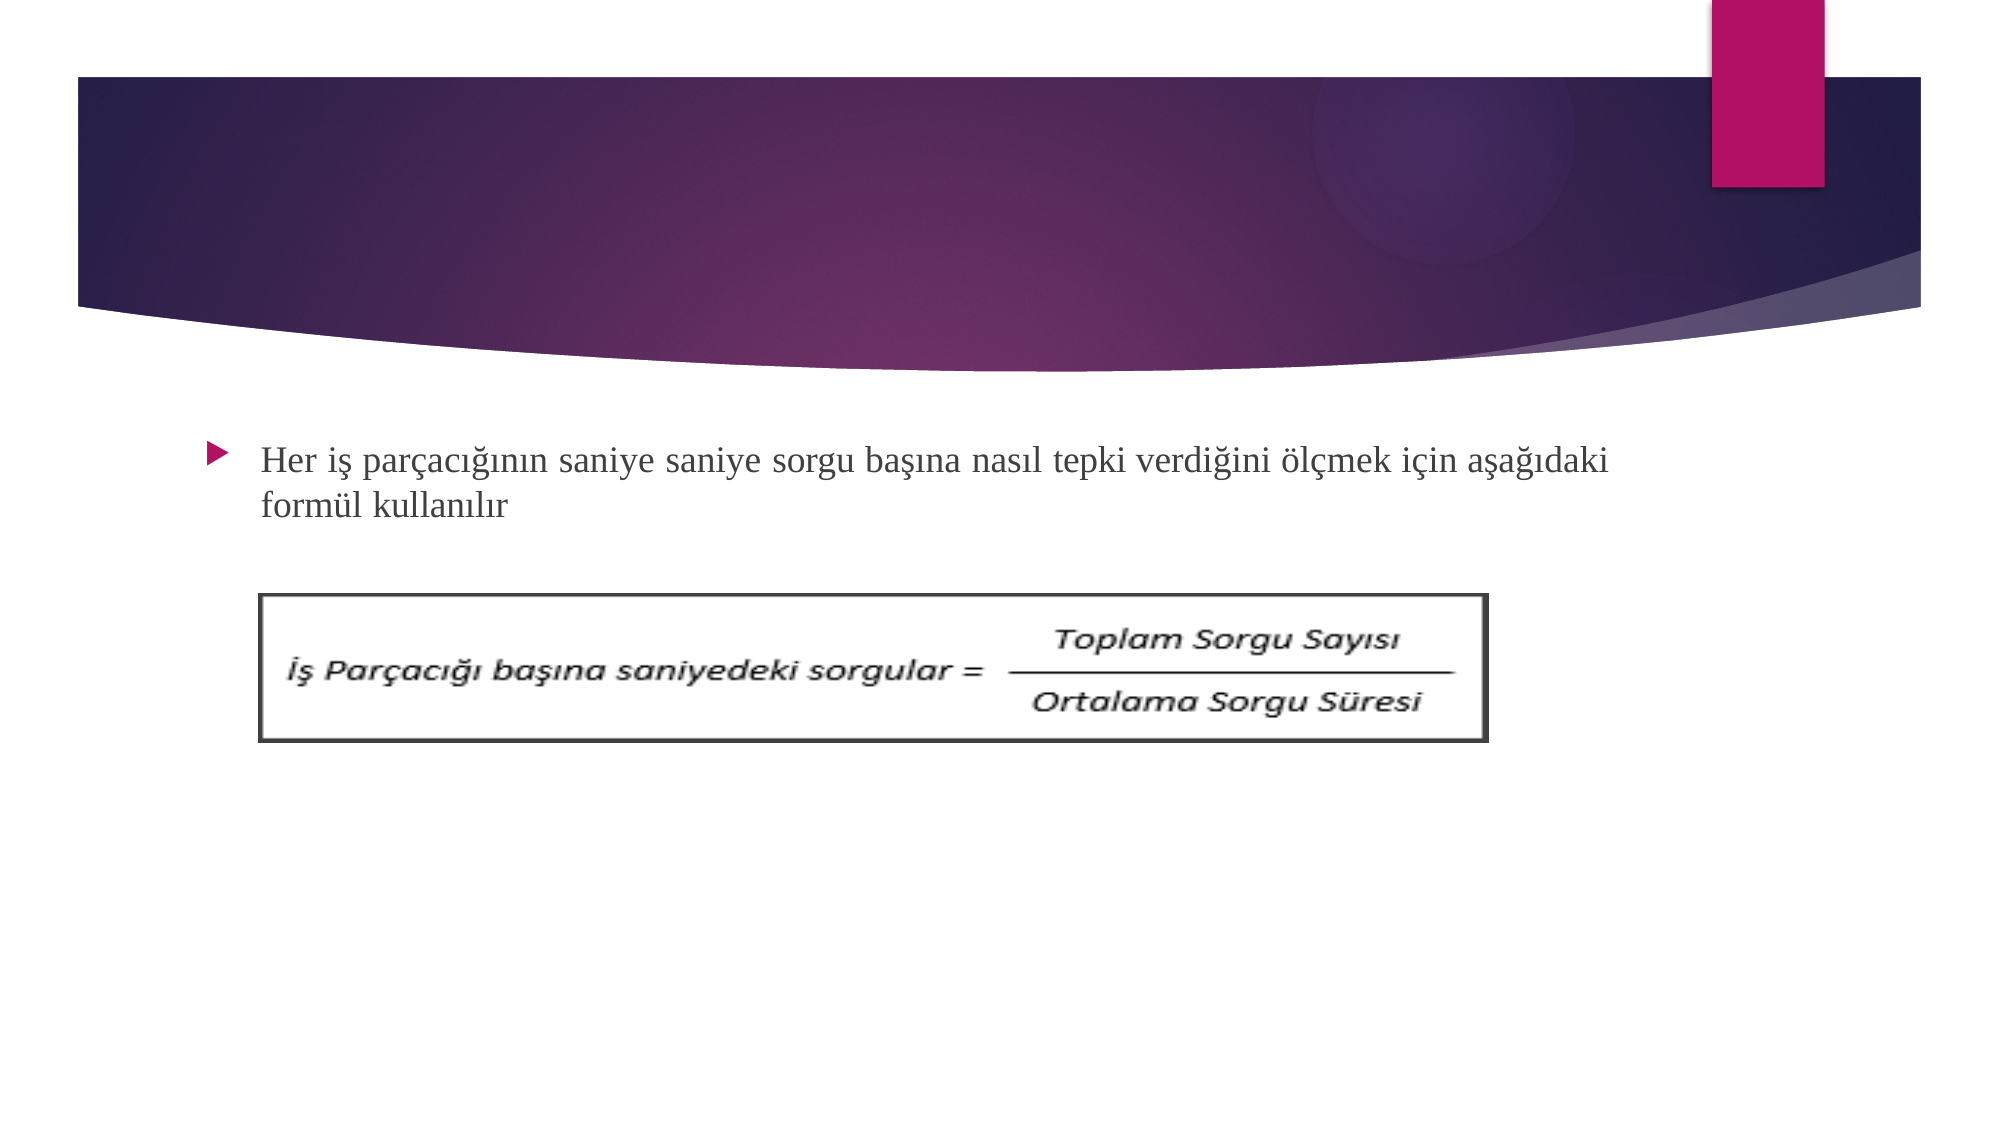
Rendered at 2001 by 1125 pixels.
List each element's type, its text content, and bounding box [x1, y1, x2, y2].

picture [258, 593, 1489, 744]
list Her iş parçacığının saniye saniye sorgu başına nasıl tepki verdiğini ölçmek için aşağıdaki formül kullanılır [189, 427, 1638, 988]
